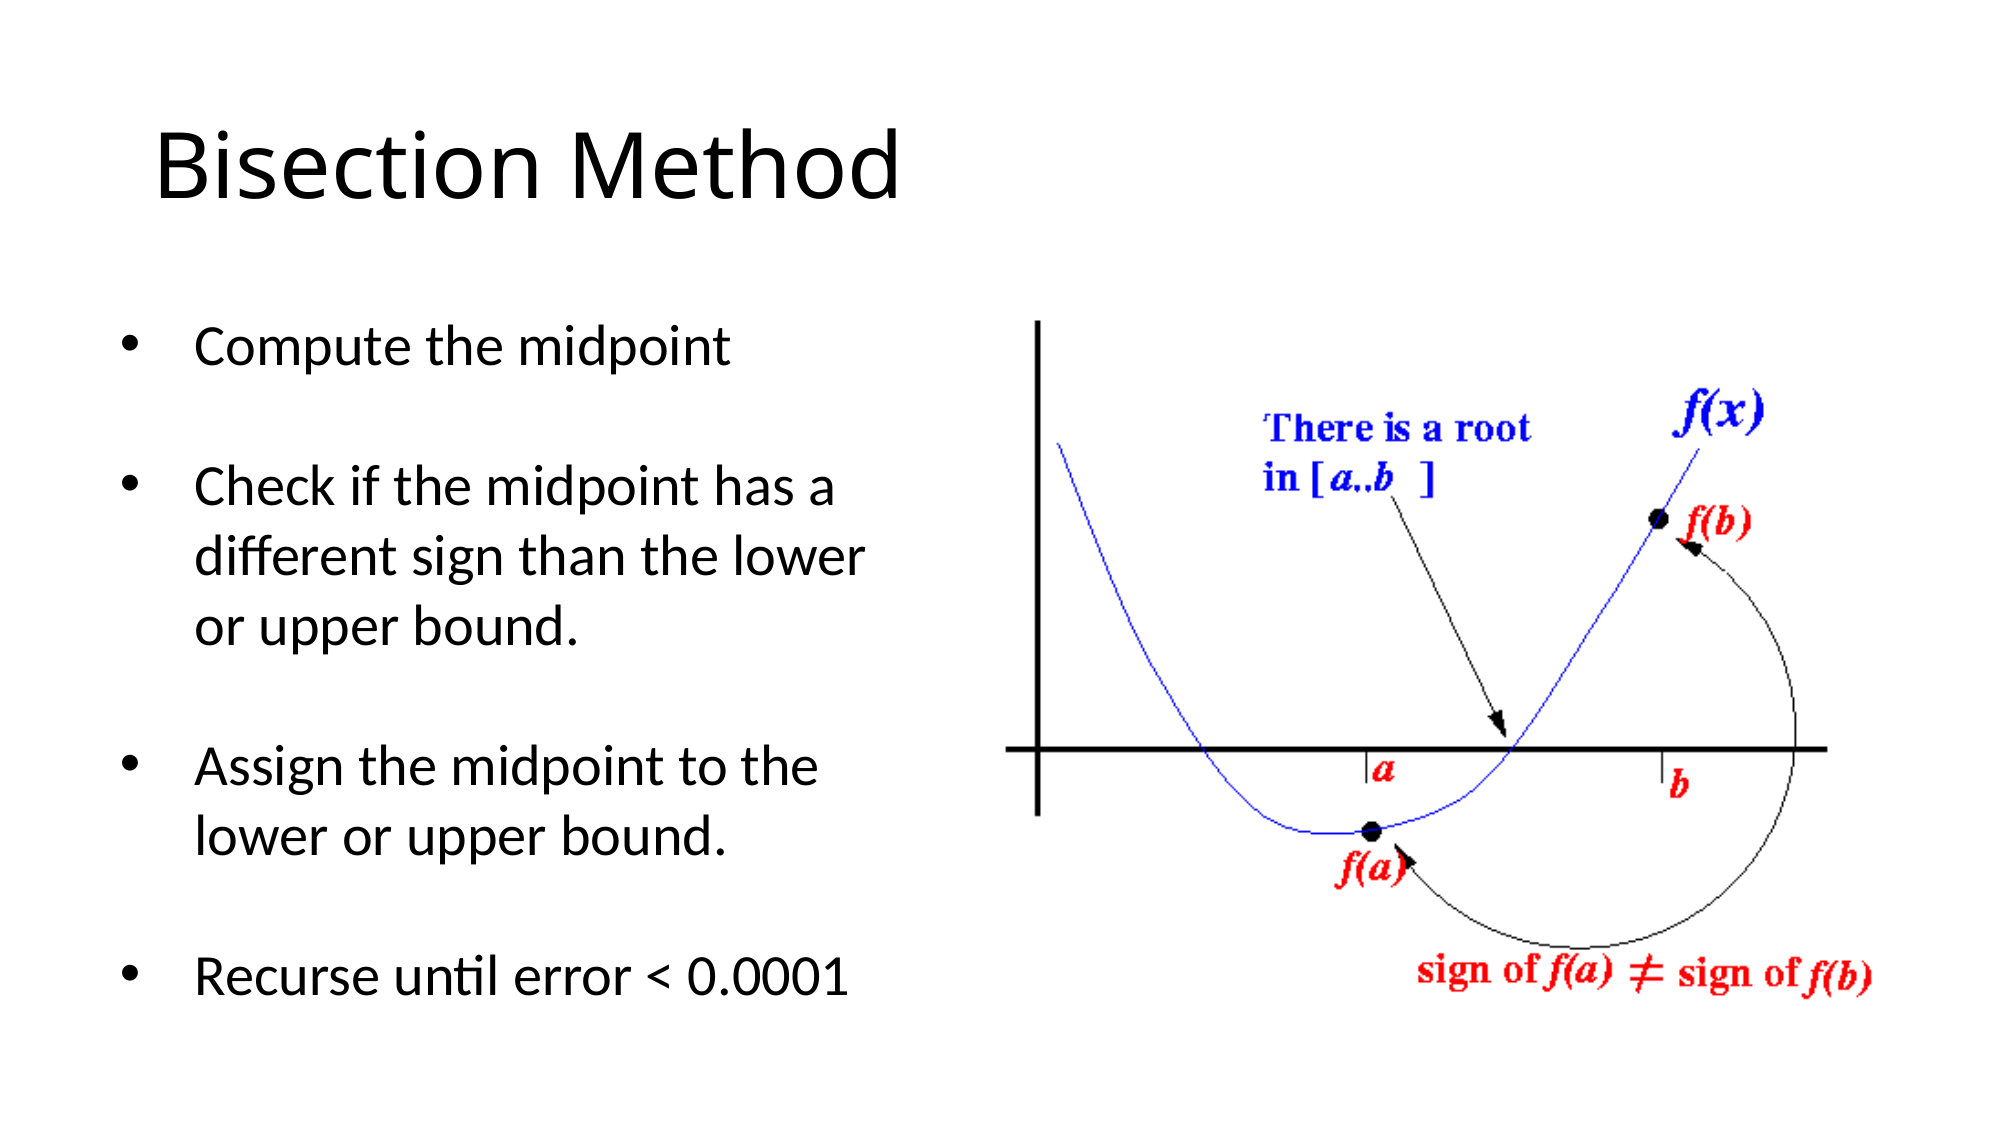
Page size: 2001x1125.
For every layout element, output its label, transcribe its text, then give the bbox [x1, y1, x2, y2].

text_box Compute the midpoint Check if the midpoint has a different sign than the lower or upper bound. Assign the midpoint to the lower or upper bound. Recurse until error < 0.0001 [105, 299, 895, 1085]
picture [954, 299, 1920, 1014]
title Bisection Method [137, 59, 1863, 278]
